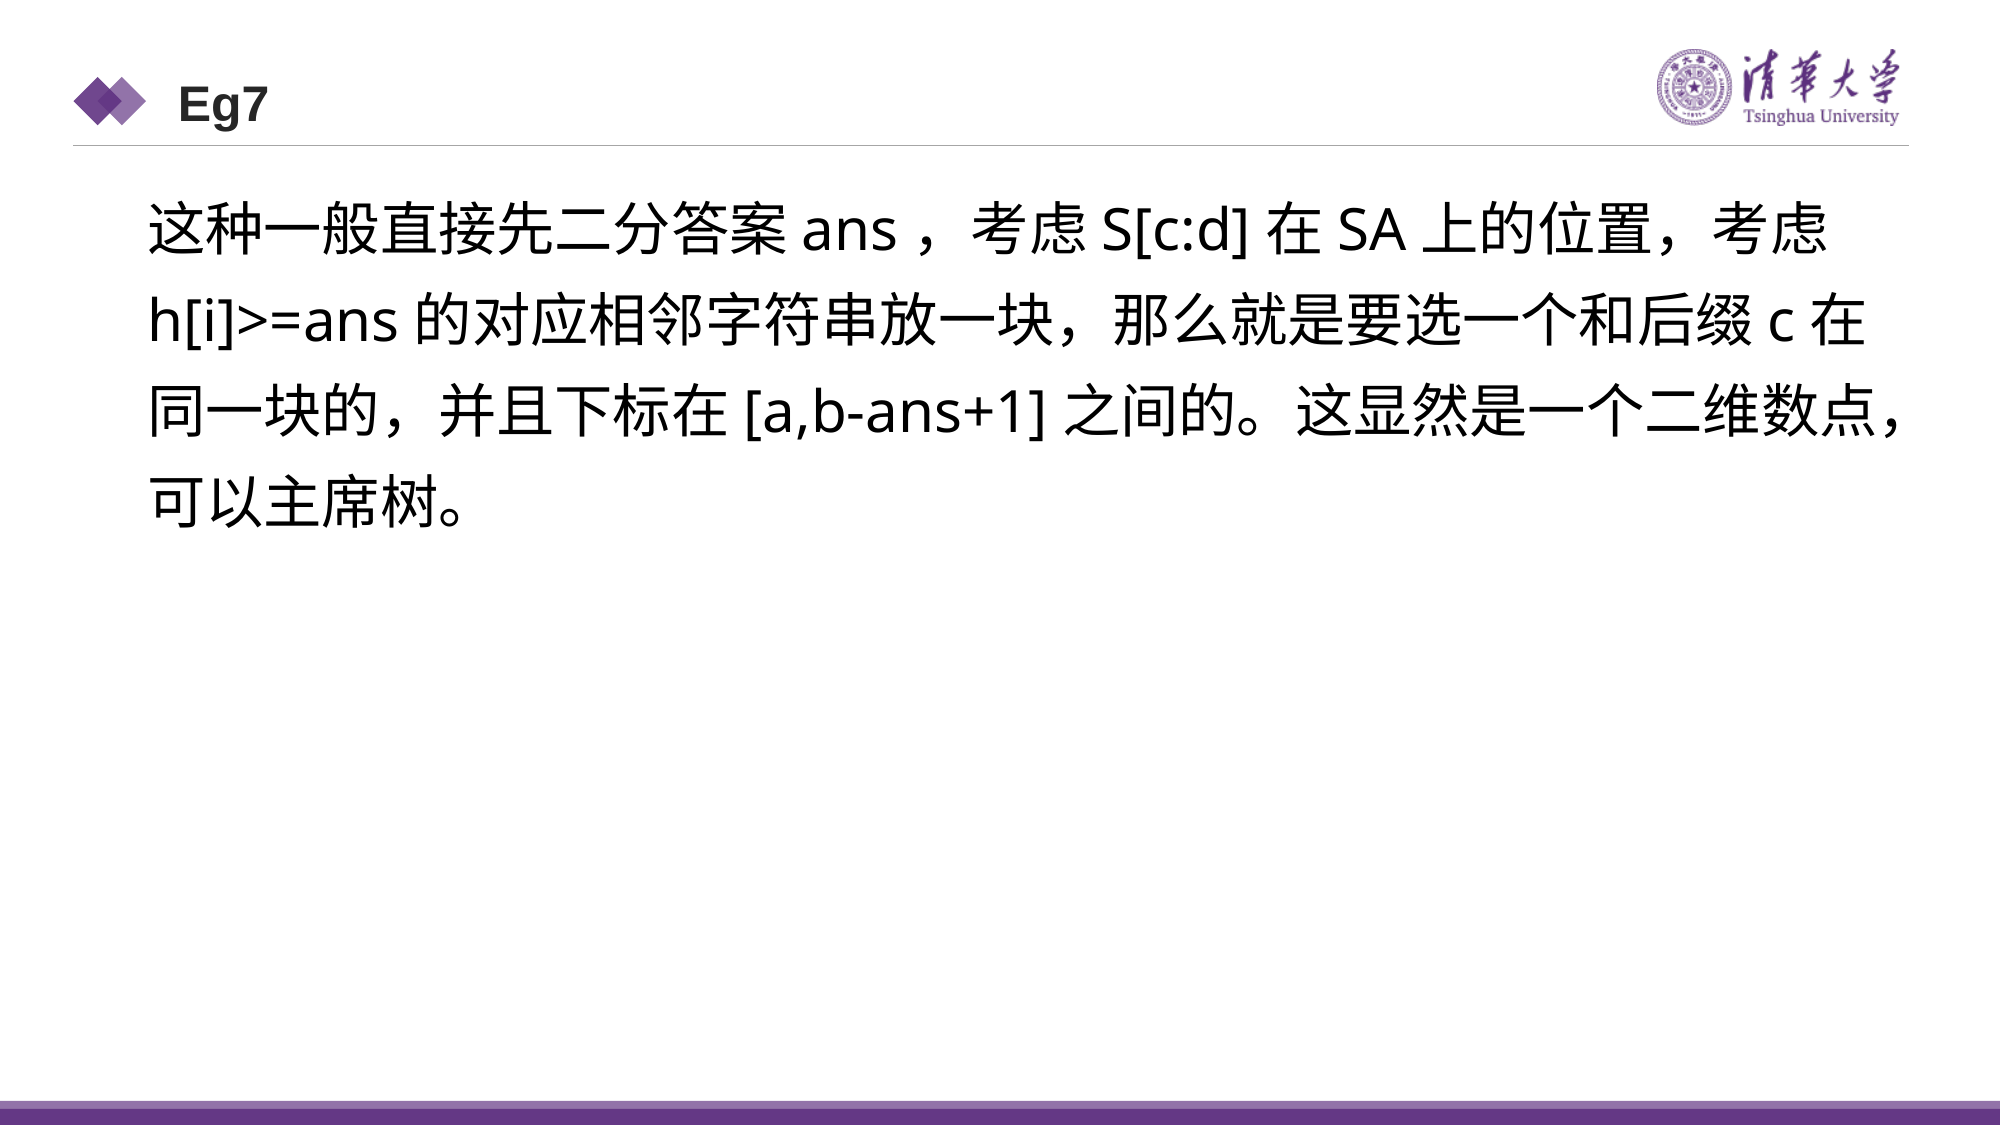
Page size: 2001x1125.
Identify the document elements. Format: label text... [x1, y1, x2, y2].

picture [1657, 49, 1903, 126]
text_box Eg7 [163, 64, 285, 140]
text_box 这种一般直接先二分答案ans，考虑S[c:d]在SA上的位置，考虑h[i]>=ans的对应相邻字符串放一块，那么就是要选一个和后缀c在同一块的，并且下标在[a,b-ans+1]之间的。这显然是一个二维数点，可以主席树。 [133, 164, 1897, 542]
